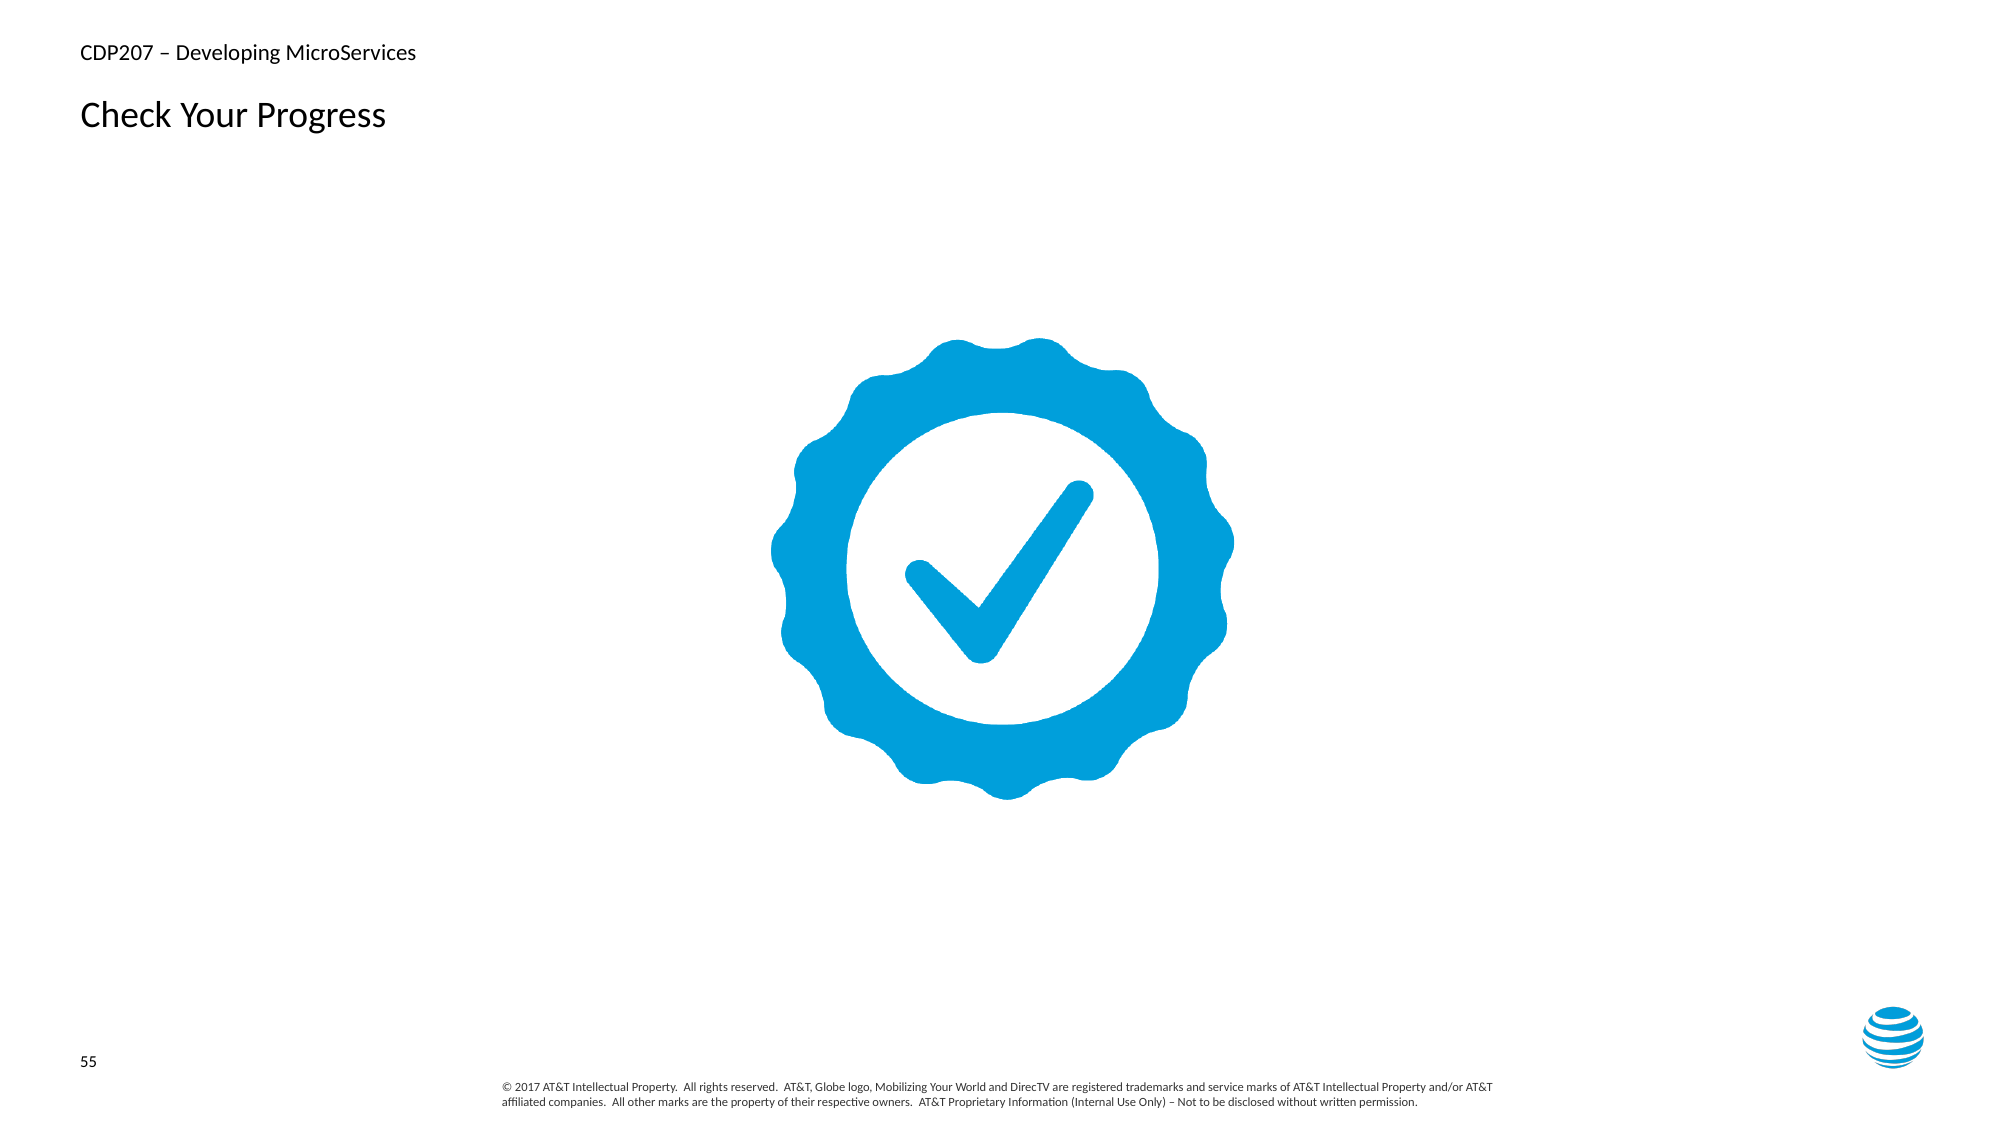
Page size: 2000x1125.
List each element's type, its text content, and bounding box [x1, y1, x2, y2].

picture [723, 291, 1277, 845]
slide_number 55 [80, 1049, 129, 1087]
title Check Your Progress [80, 85, 1920, 142]
